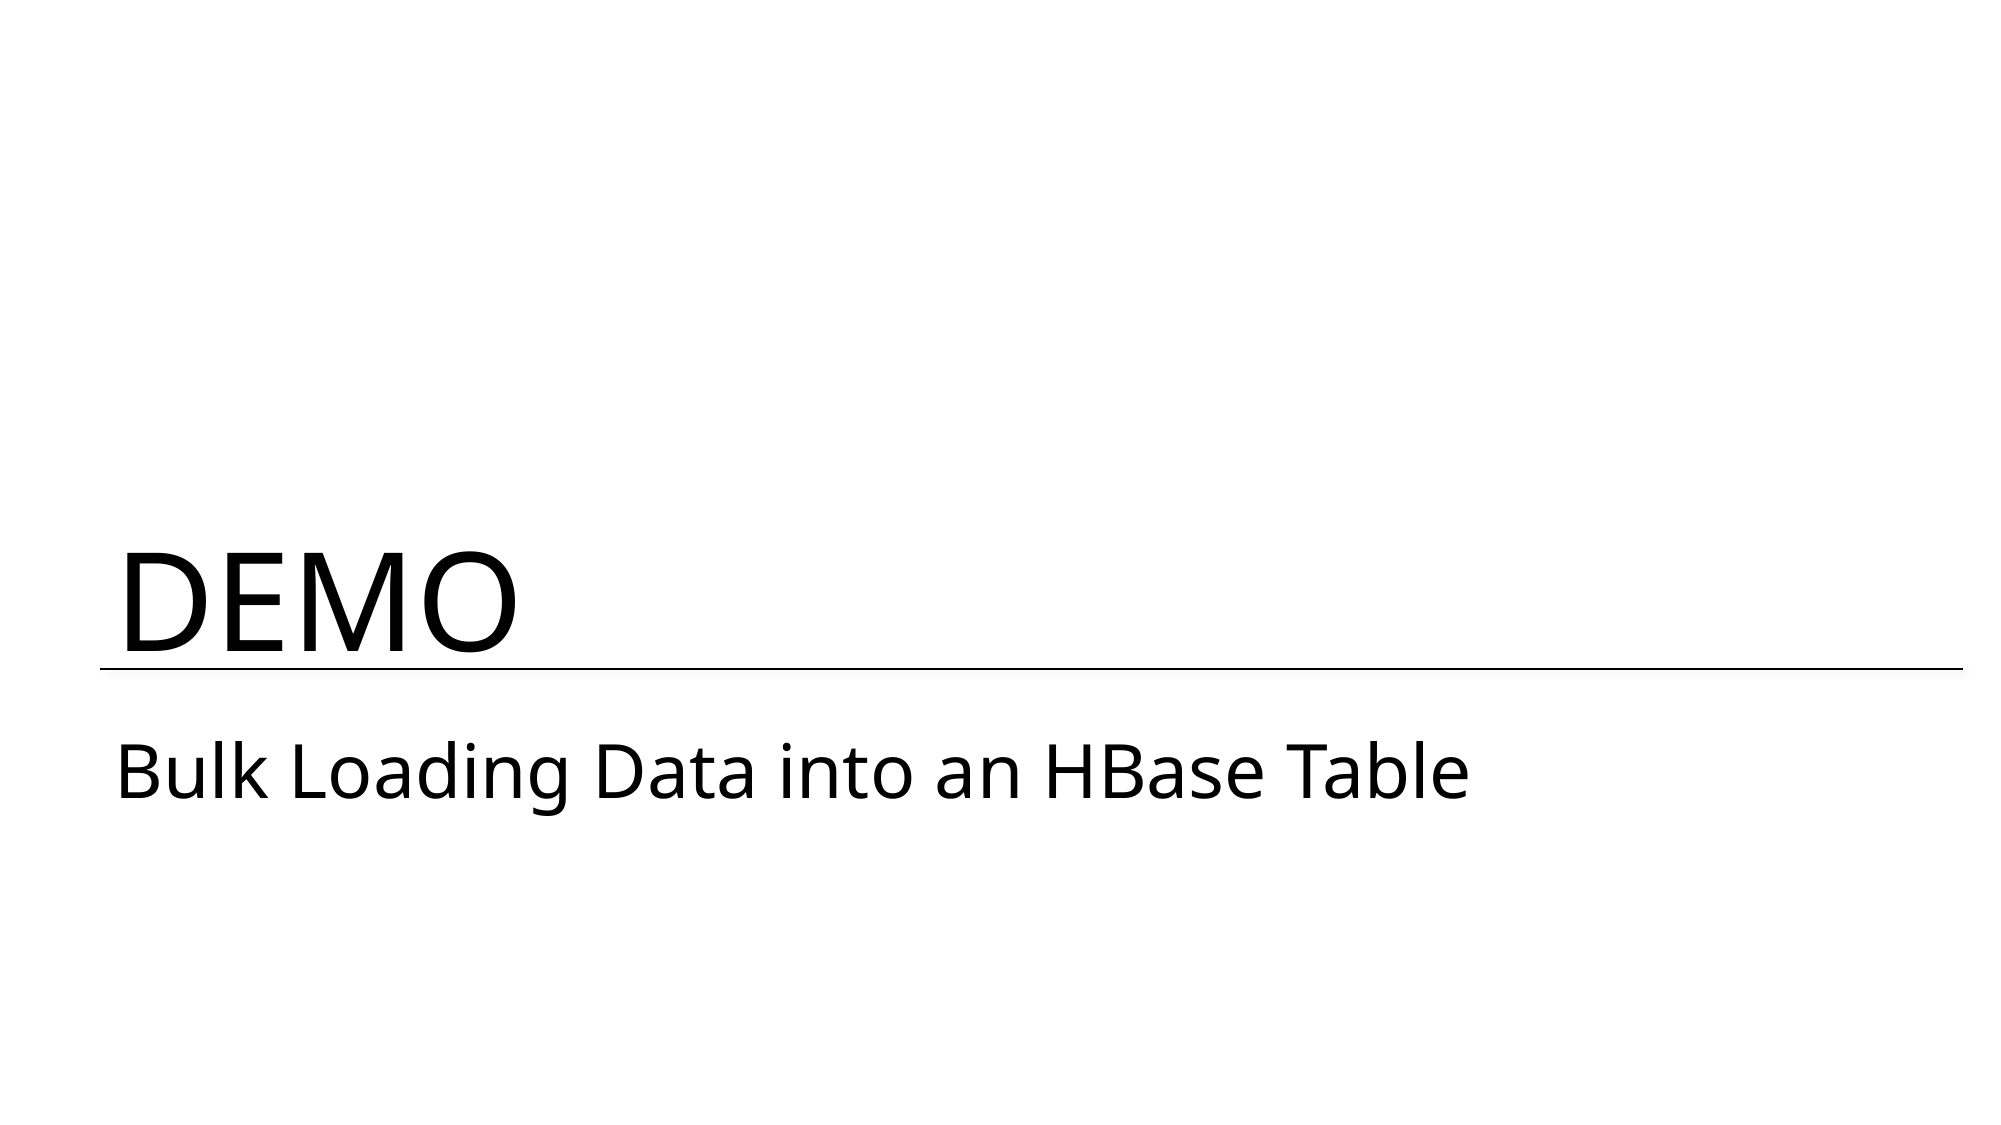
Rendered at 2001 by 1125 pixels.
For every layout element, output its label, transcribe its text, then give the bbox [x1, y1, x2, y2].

title Bulk Loading Data into an HBase Table [99, 733, 1976, 1009]
